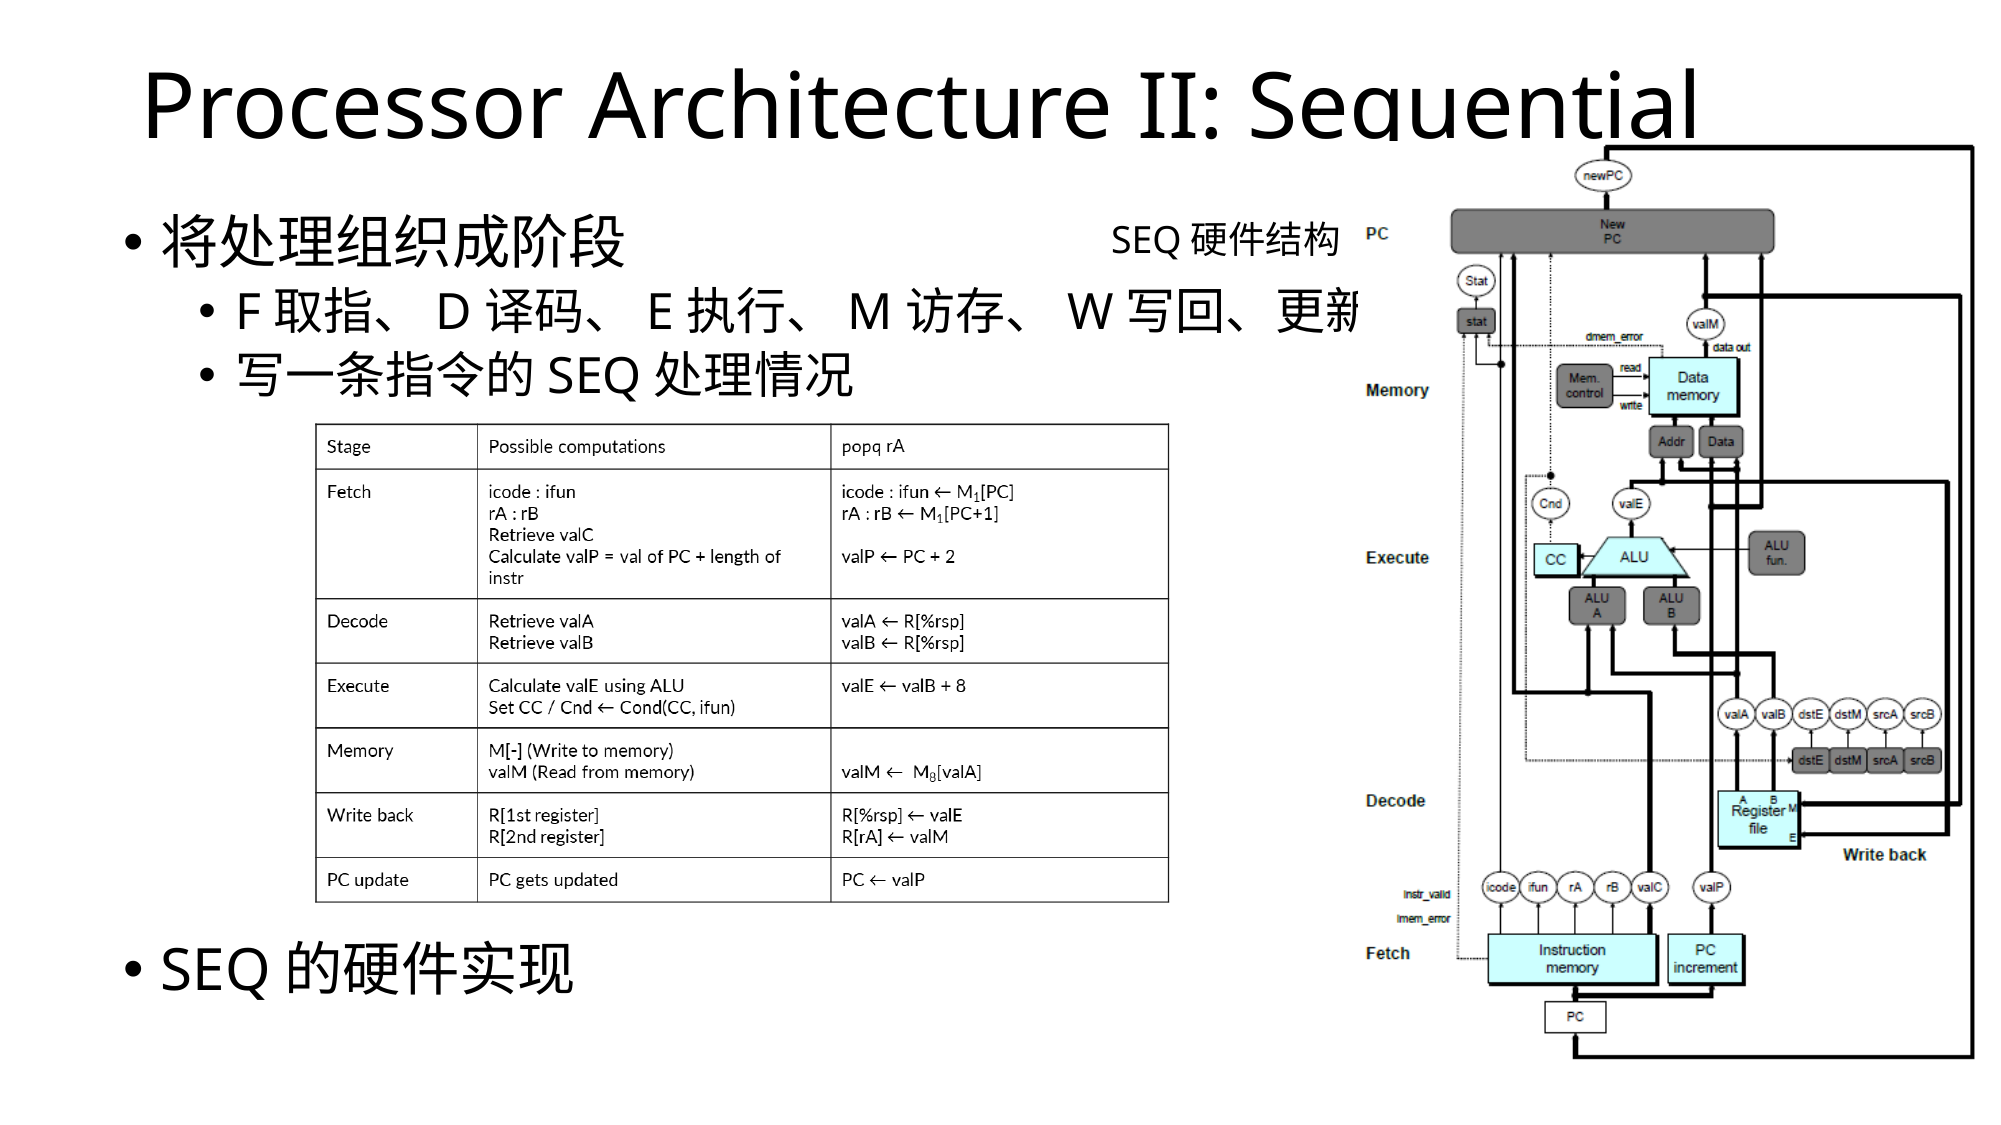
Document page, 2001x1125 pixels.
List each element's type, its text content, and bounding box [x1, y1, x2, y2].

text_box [1096, 141, 1980, 1066]
picture [315, 422, 1096, 903]
text_box 将处理组织成阶段 F取指、D译码、E执行、M访存、W写回、更新PC 写一条指令的SEQ处理情况 SEQ的硬件实现 [108, 205, 1834, 1125]
title Processor Architecture II: Sequential [125, 0, 1851, 205]
